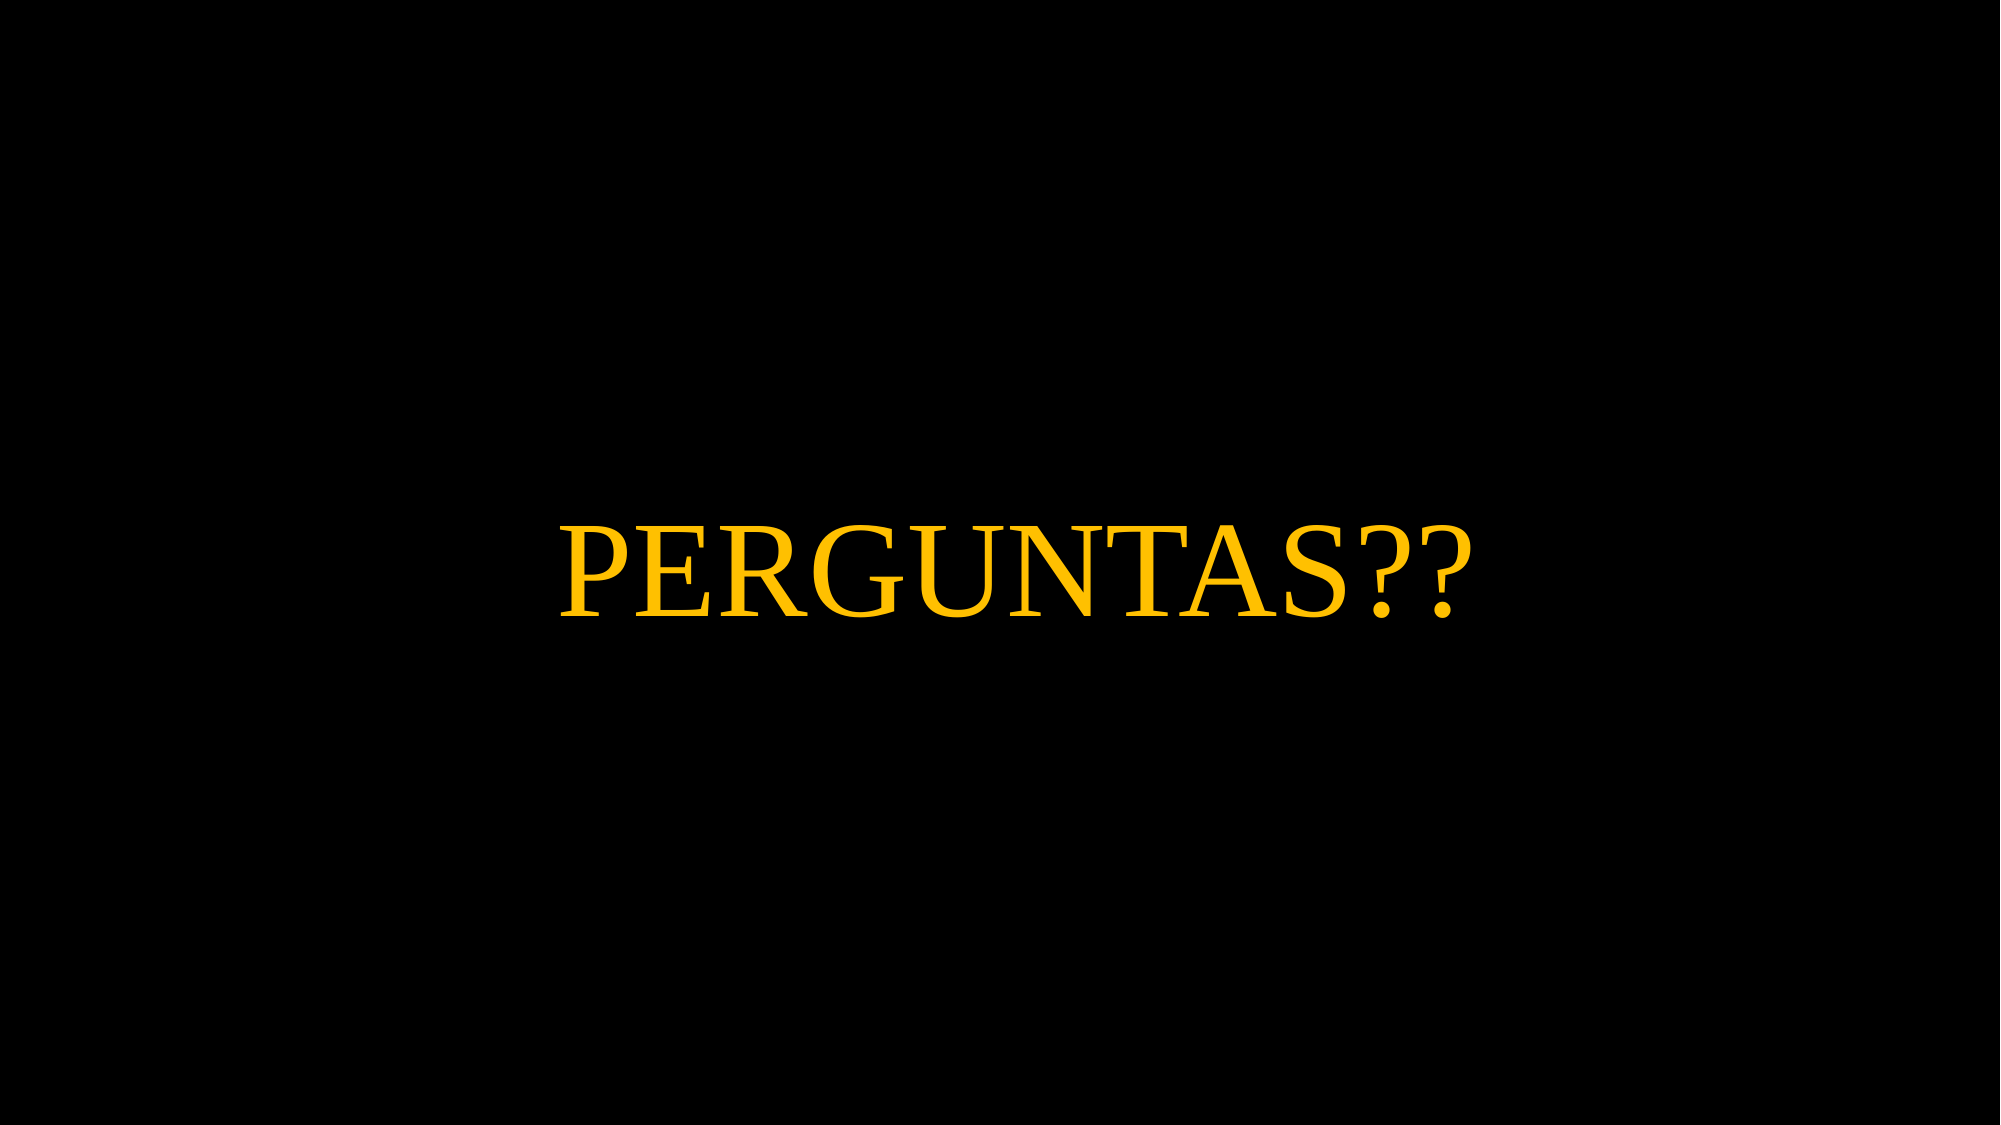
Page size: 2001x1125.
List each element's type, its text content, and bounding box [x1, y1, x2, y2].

title PERGUNTAS?? [133, 280, 1900, 843]
